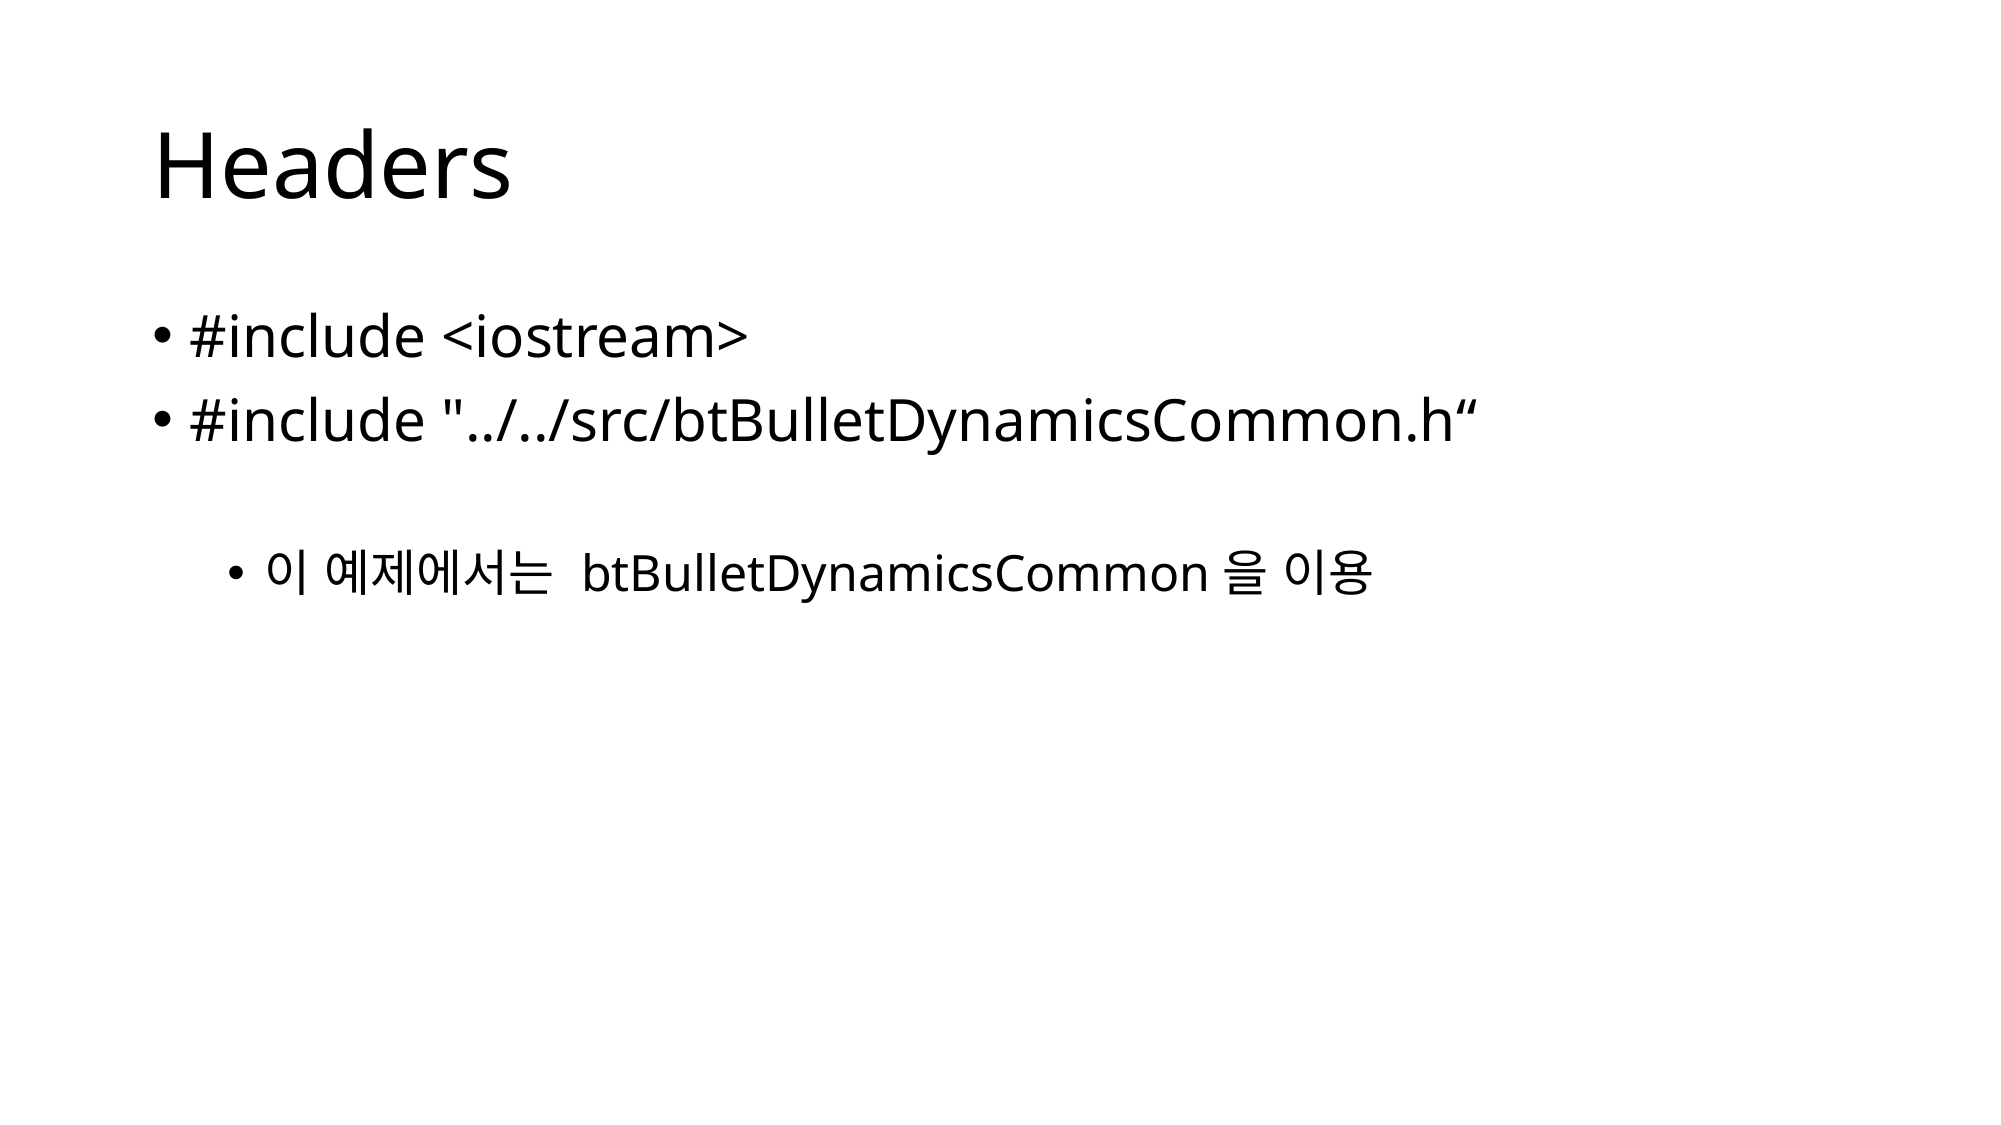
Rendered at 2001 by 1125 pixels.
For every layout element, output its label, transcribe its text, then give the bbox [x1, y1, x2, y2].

title Headers [137, 59, 1863, 278]
list #include <iostream> #include "../../src/btBulletDynamicsCommon.h“ 이 예제에서는 btBulletDynamicsCommon을 이용 [137, 299, 1863, 1014]
